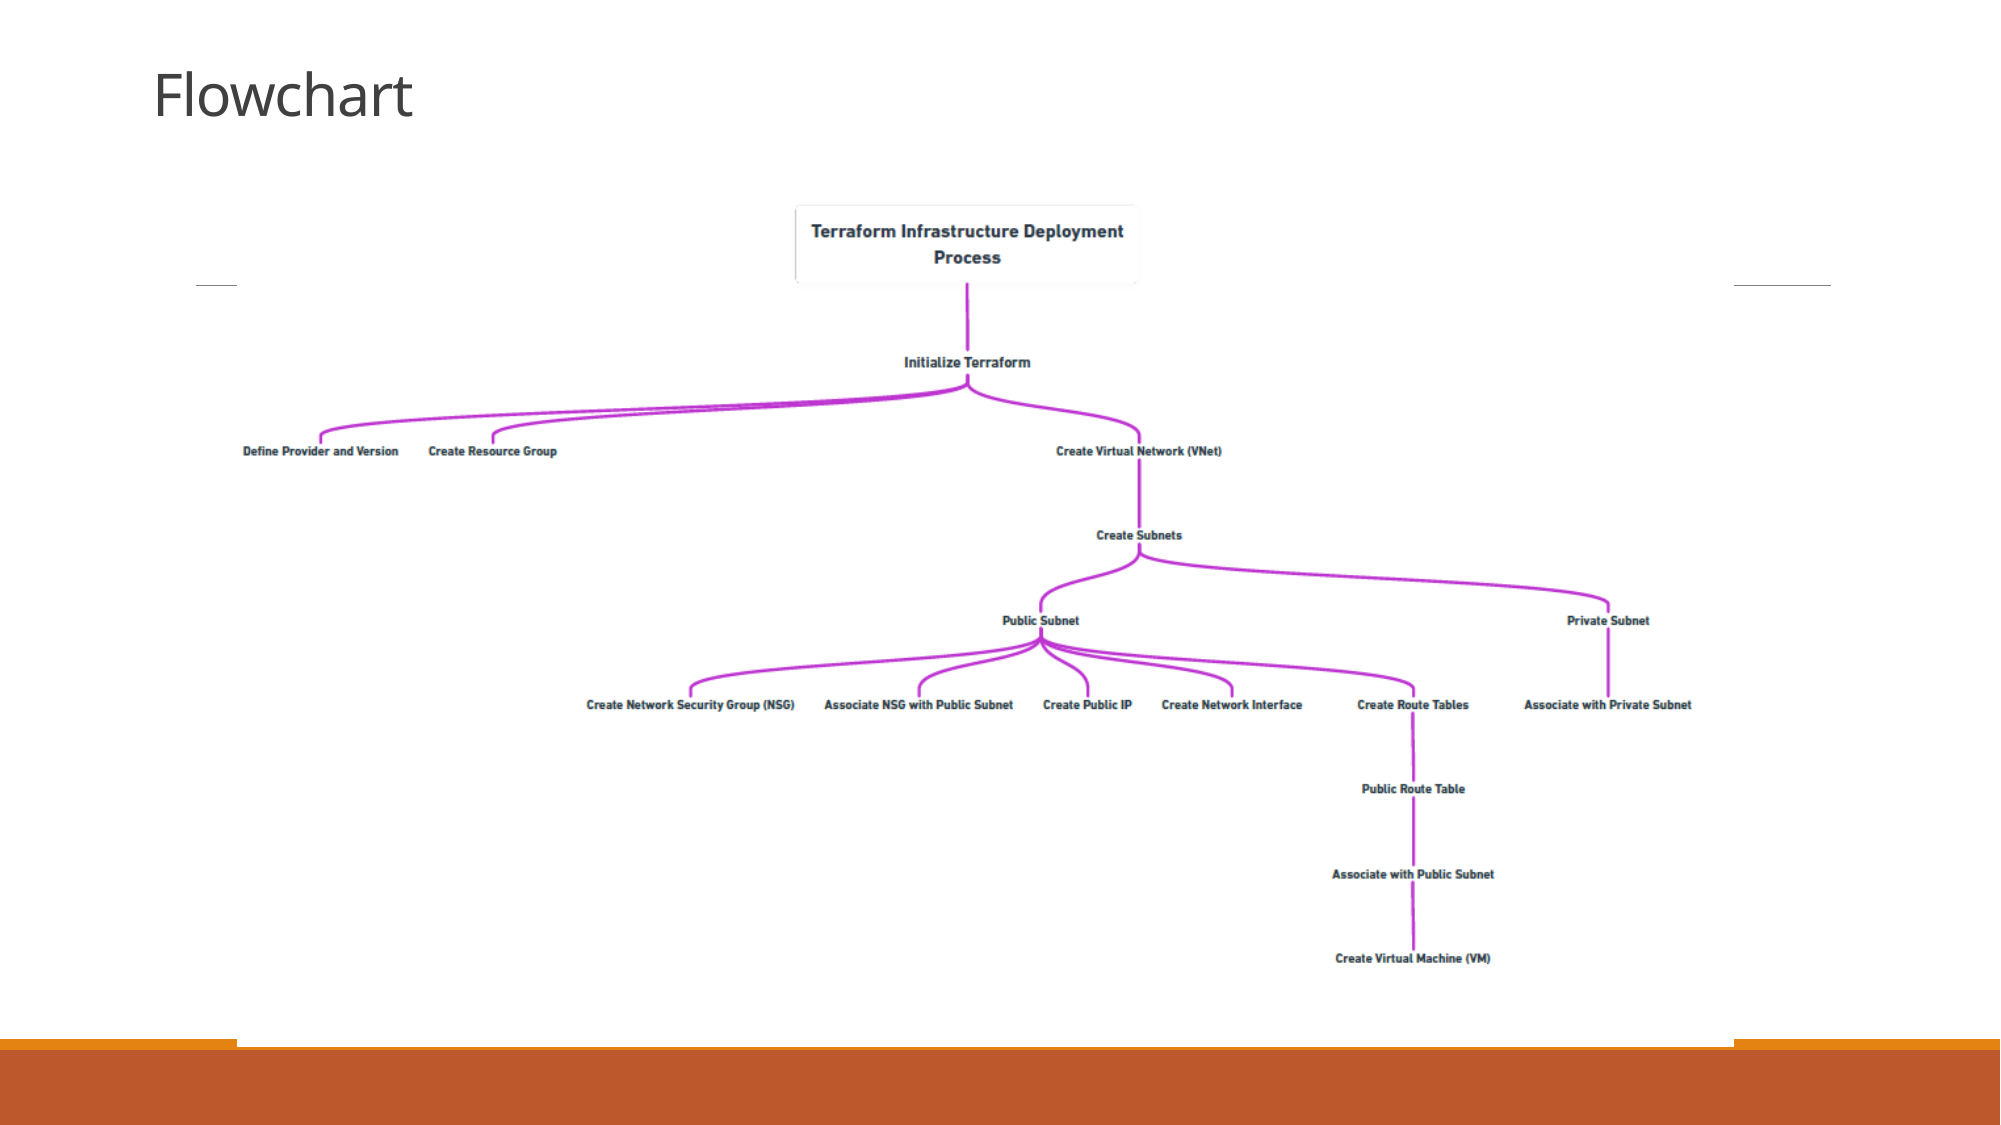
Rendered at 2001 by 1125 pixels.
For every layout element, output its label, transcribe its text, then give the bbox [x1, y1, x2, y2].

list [237, 134, 1735, 1047]
title Flowchart [137, 59, 1636, 136]
